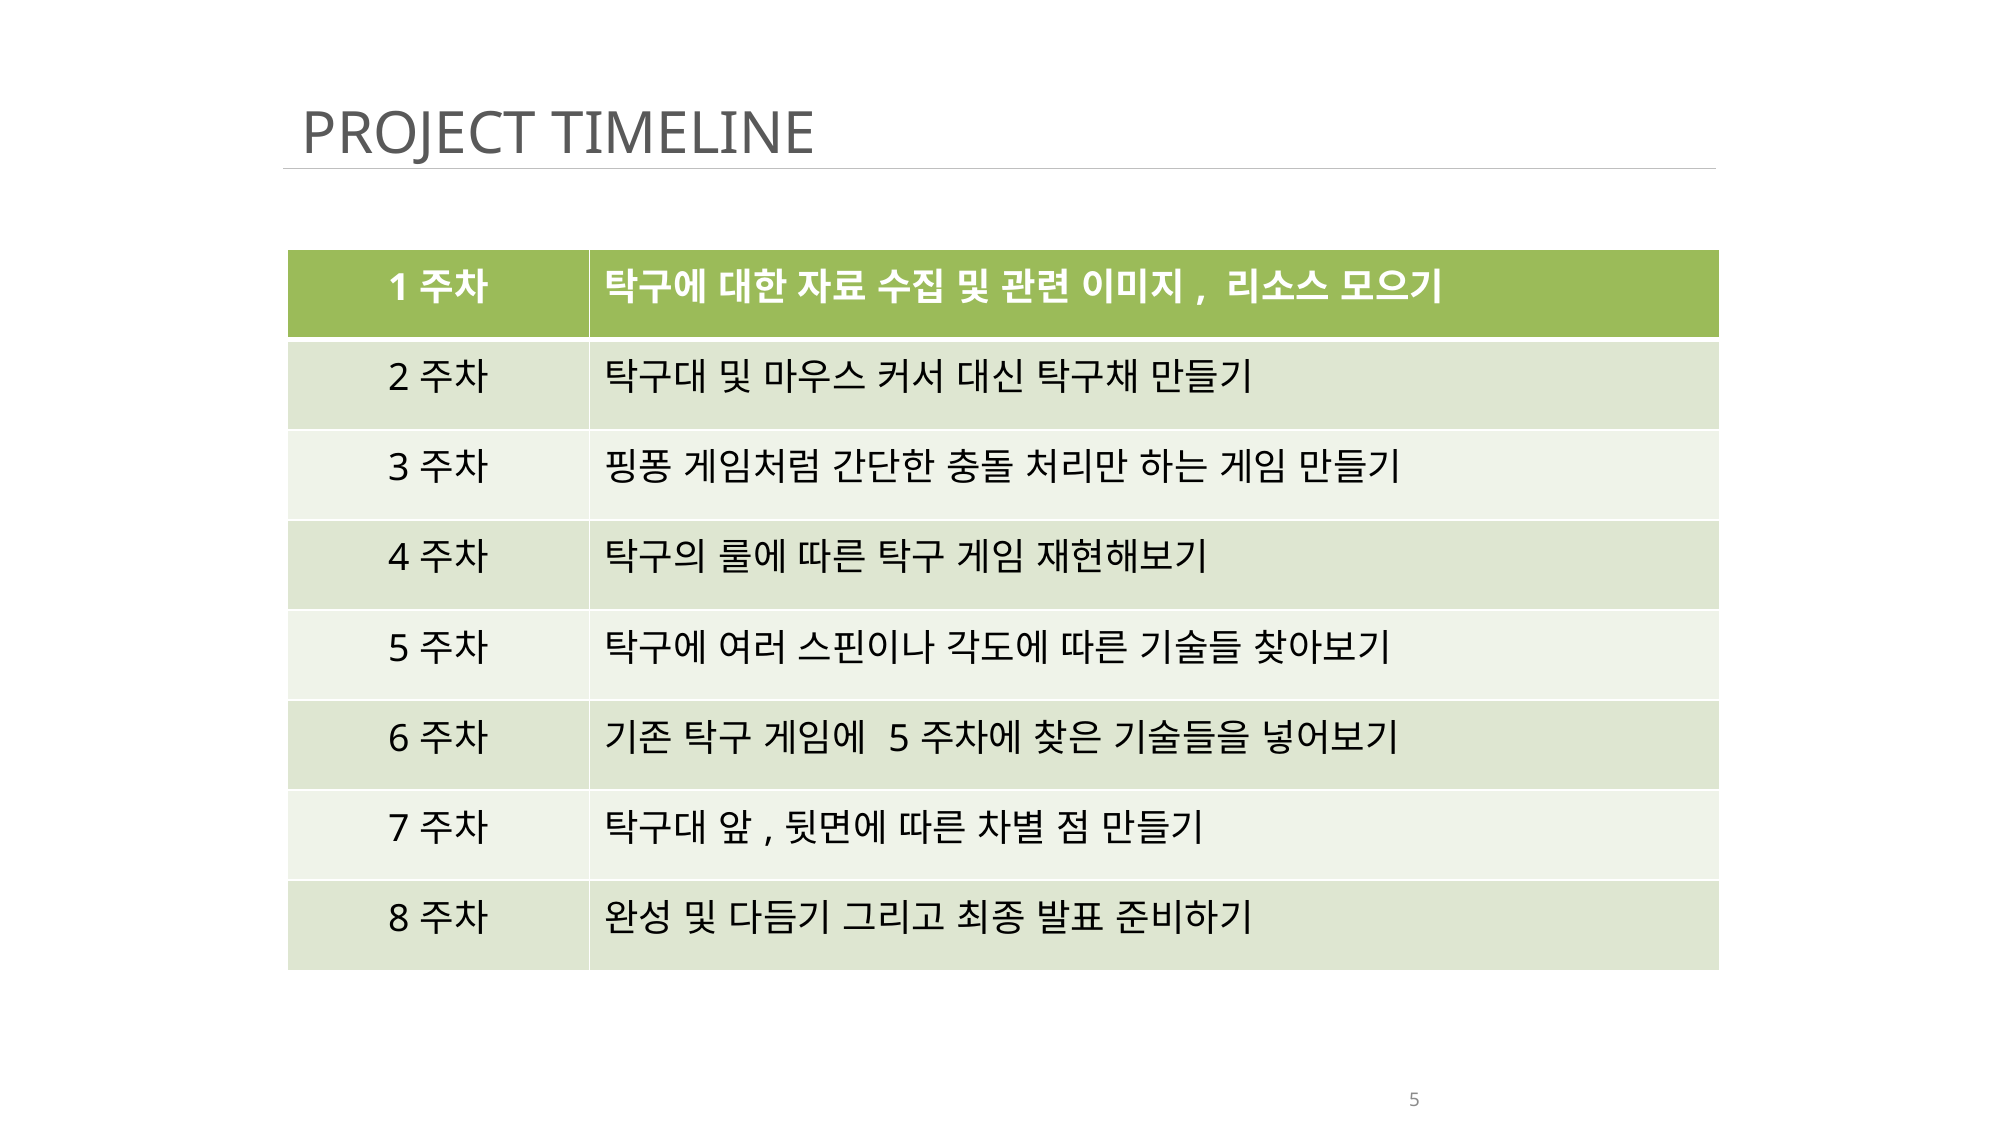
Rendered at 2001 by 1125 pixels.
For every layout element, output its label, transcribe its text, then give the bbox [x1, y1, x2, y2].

table_cell 탁구대 앞,뒷면에 따른 차별 점 만들기 [590, 791, 1719, 879]
table_cell 핑퐁 게임처럼 간단한 충돌 처리만 하는 게임 만들기 [590, 431, 1719, 519]
table_cell 탁구에 여러 스핀이나 각도에 따른 기술들 찾아보기 [590, 611, 1719, 699]
table_cell 기존 탁구 게임에 5주차에 찾은 기술들을 넣어보기 [590, 701, 1719, 789]
table_cell 3주차 [288, 431, 589, 519]
table_cell 4주차 [288, 521, 589, 609]
table_cell 7주차 [288, 791, 589, 879]
table_cell 탁구대 및 마우스 커서 대신 탁구채 만들기 [590, 342, 1719, 429]
table_cell 6주차 [288, 701, 589, 789]
table_cell 8주차 [288, 881, 589, 970]
slide_number 5 [1394, 1077, 1745, 1123]
text_box PROJECT TIMELINE [287, 87, 1096, 168]
table_cell 2주차 [288, 342, 589, 429]
table_cell 5주차 [288, 611, 589, 699]
table_header 1주차 [288, 250, 589, 337]
table_header 탁구에 대한 자료 수집 및 관련 이미지, 리소스 모으기 [590, 250, 1719, 337]
table_cell 완성 및 다듬기 그리고 최종 발표 준비하기 [590, 881, 1719, 970]
table_cell 탁구의 룰에 따른 탁구 게임 재현해보기 [590, 521, 1719, 609]
